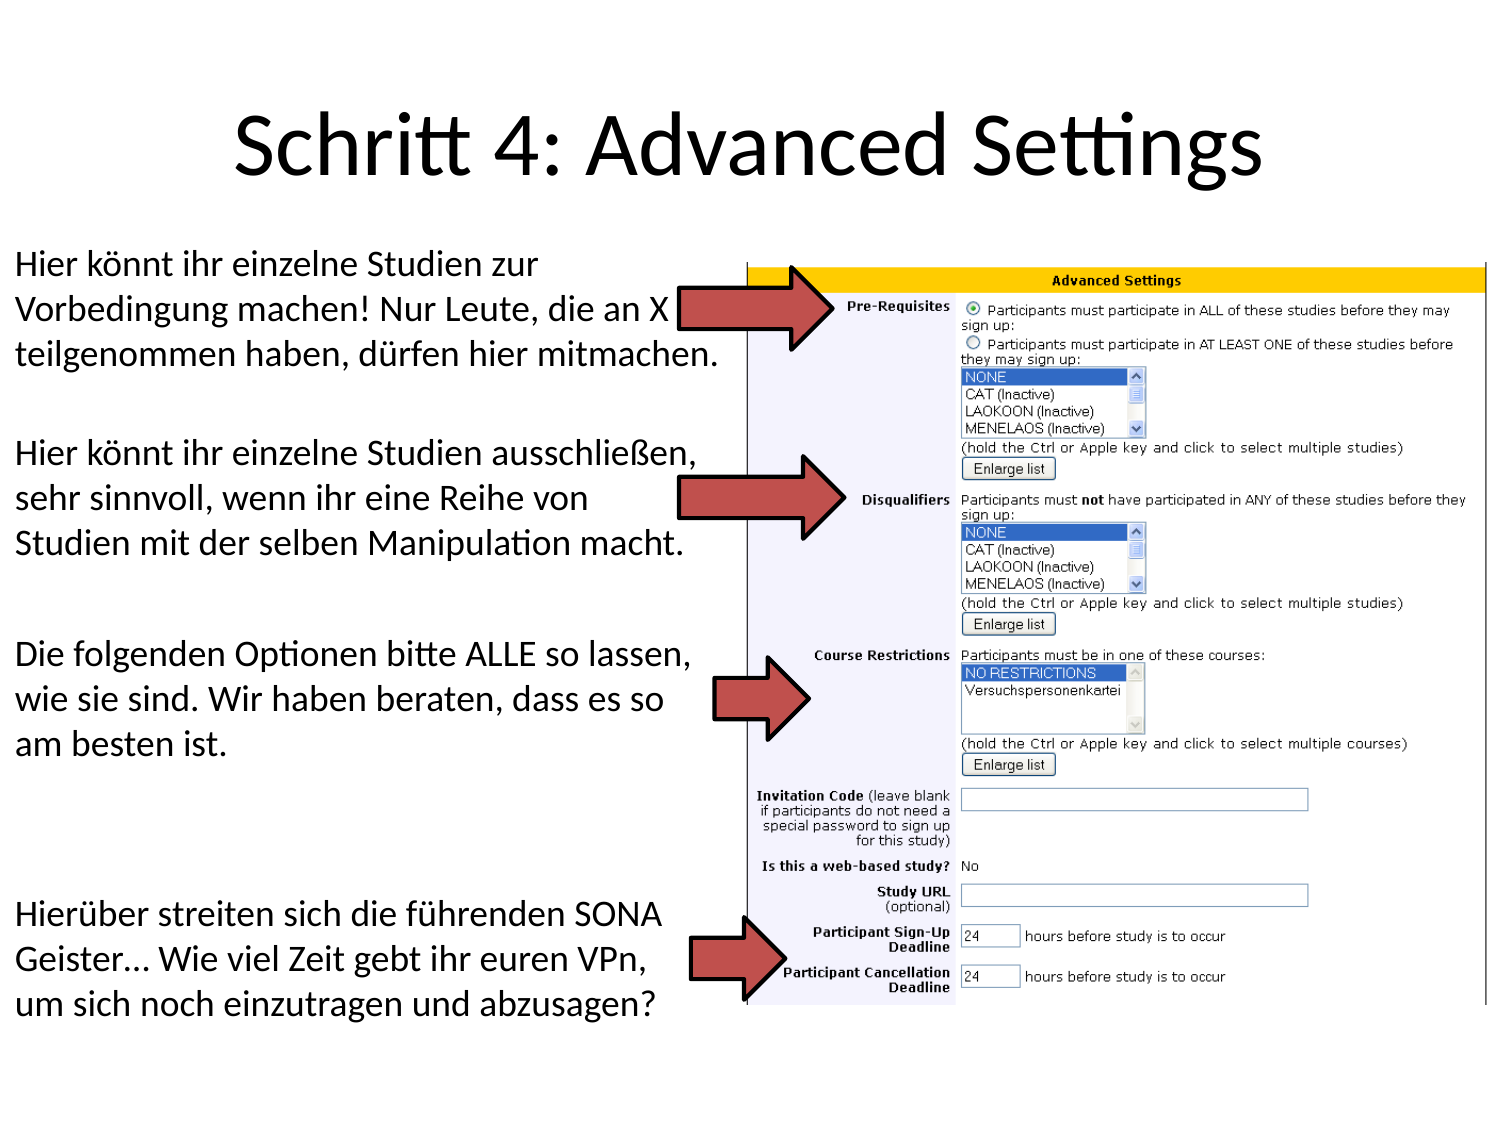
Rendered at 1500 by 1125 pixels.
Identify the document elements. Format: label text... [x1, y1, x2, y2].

title Schritt 4: Advanced Settings [75, 45, 1425, 233]
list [734, 262, 1495, 1006]
text_box [688, 935, 729, 982]
text_box Die folgenden Optionen bitte ALLE so lassen, wie sie sind. Wir haben beraten, dass es so am besten ist. [0, 621, 727, 772]
text_box Hier könnt ihr einzelne Studien ausschließen, sehr sinnvoll, wenn ihr eine Reihe von Studien mit der selben Manipulation macht. [0, 420, 729, 571]
text_box Hierüber streiten sich die führenden SONA Geister… Wie viel Zeit gebt ihr euren VPn, um sich noch einzutragen und abzusagen? [0, 881, 686, 1032]
text_box Hier könnt ihr einzelne Studien zur Vorbedingung machen! Nur Leute, die an X teilgenommen haben, dürfen hier mitmachen. [0, 231, 750, 382]
